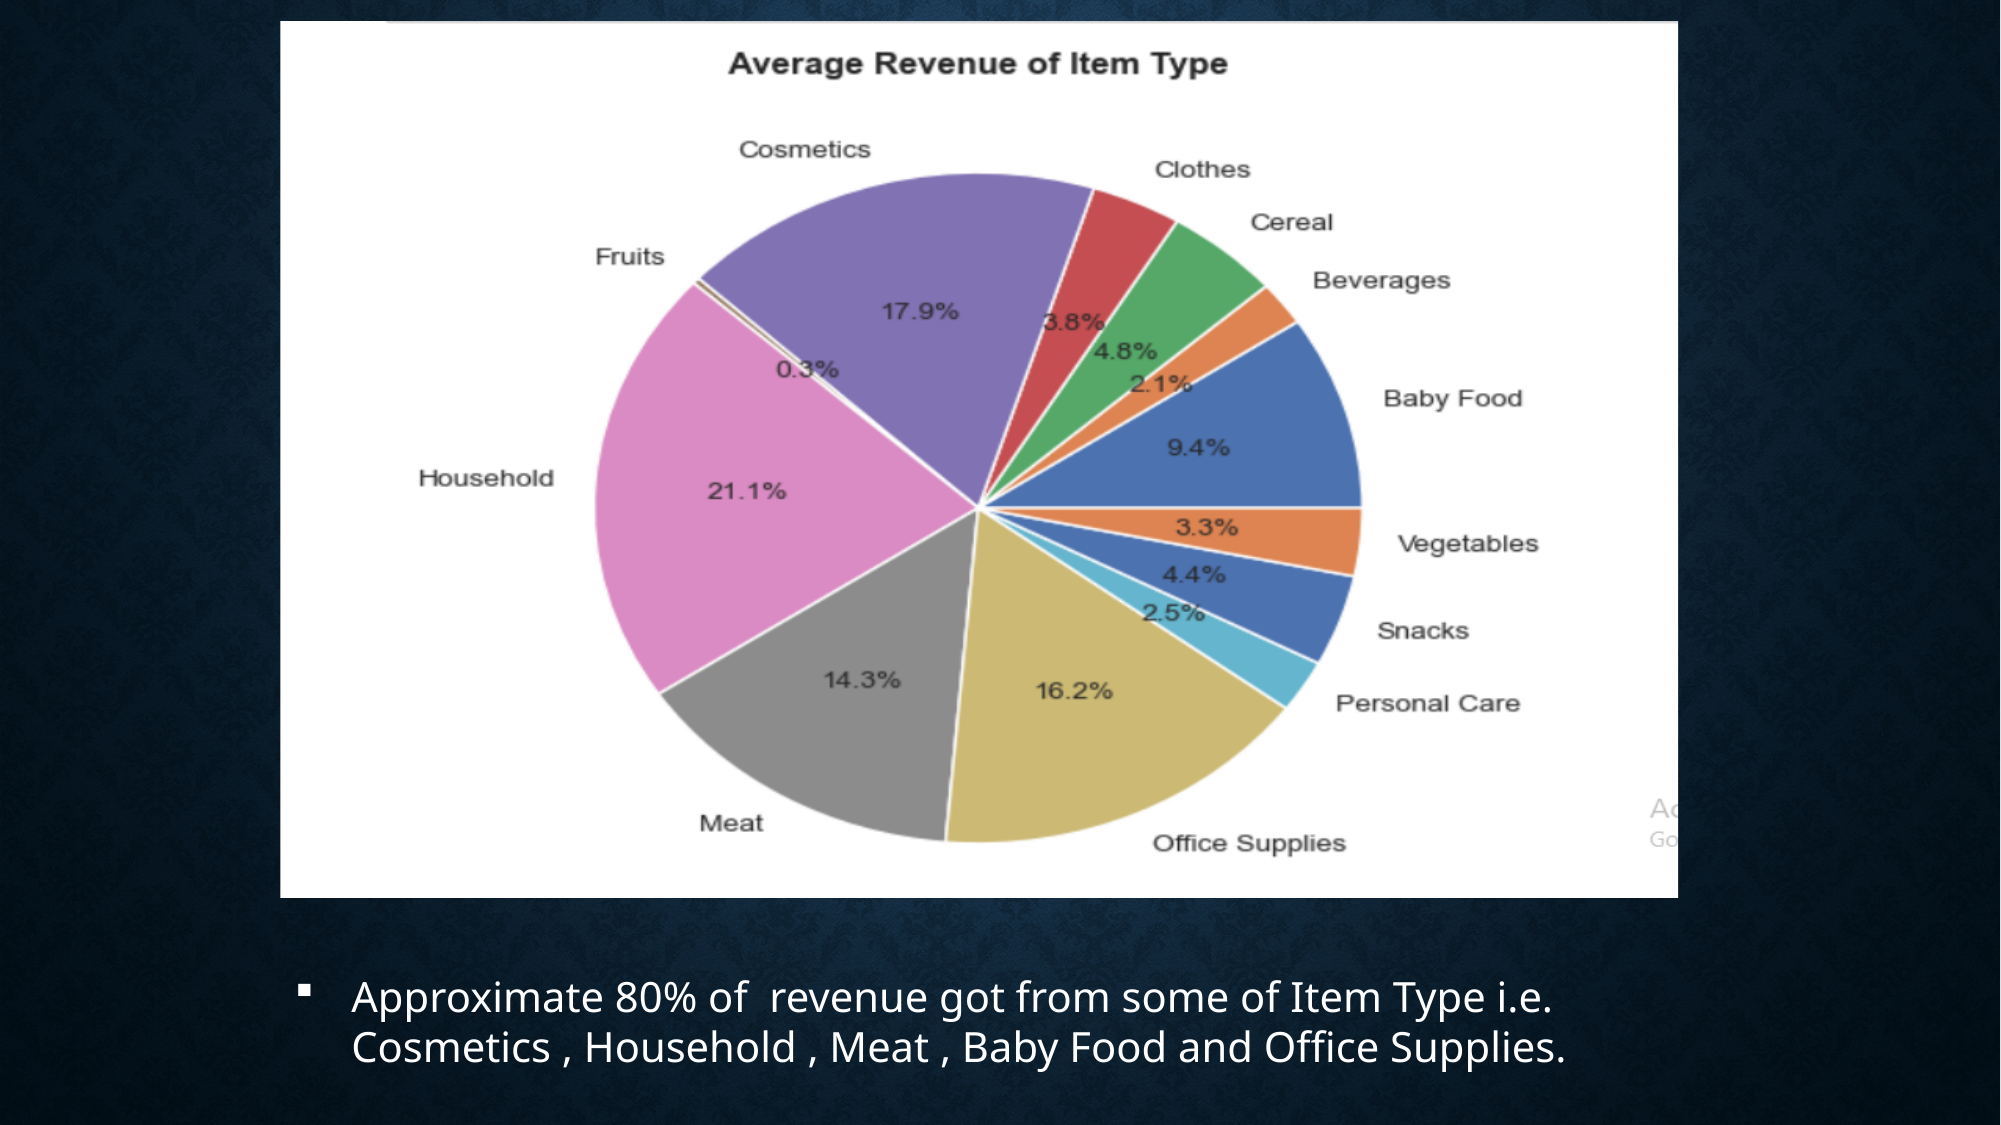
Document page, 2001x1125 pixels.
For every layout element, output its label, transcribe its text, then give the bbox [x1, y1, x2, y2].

picture [279, 21, 1679, 899]
text_box Approximate 80% of revenue got from some of Item Type i.e. Cosmetics , Household , Meat , Baby Food and Office Supplies. [280, 963, 1663, 1078]
